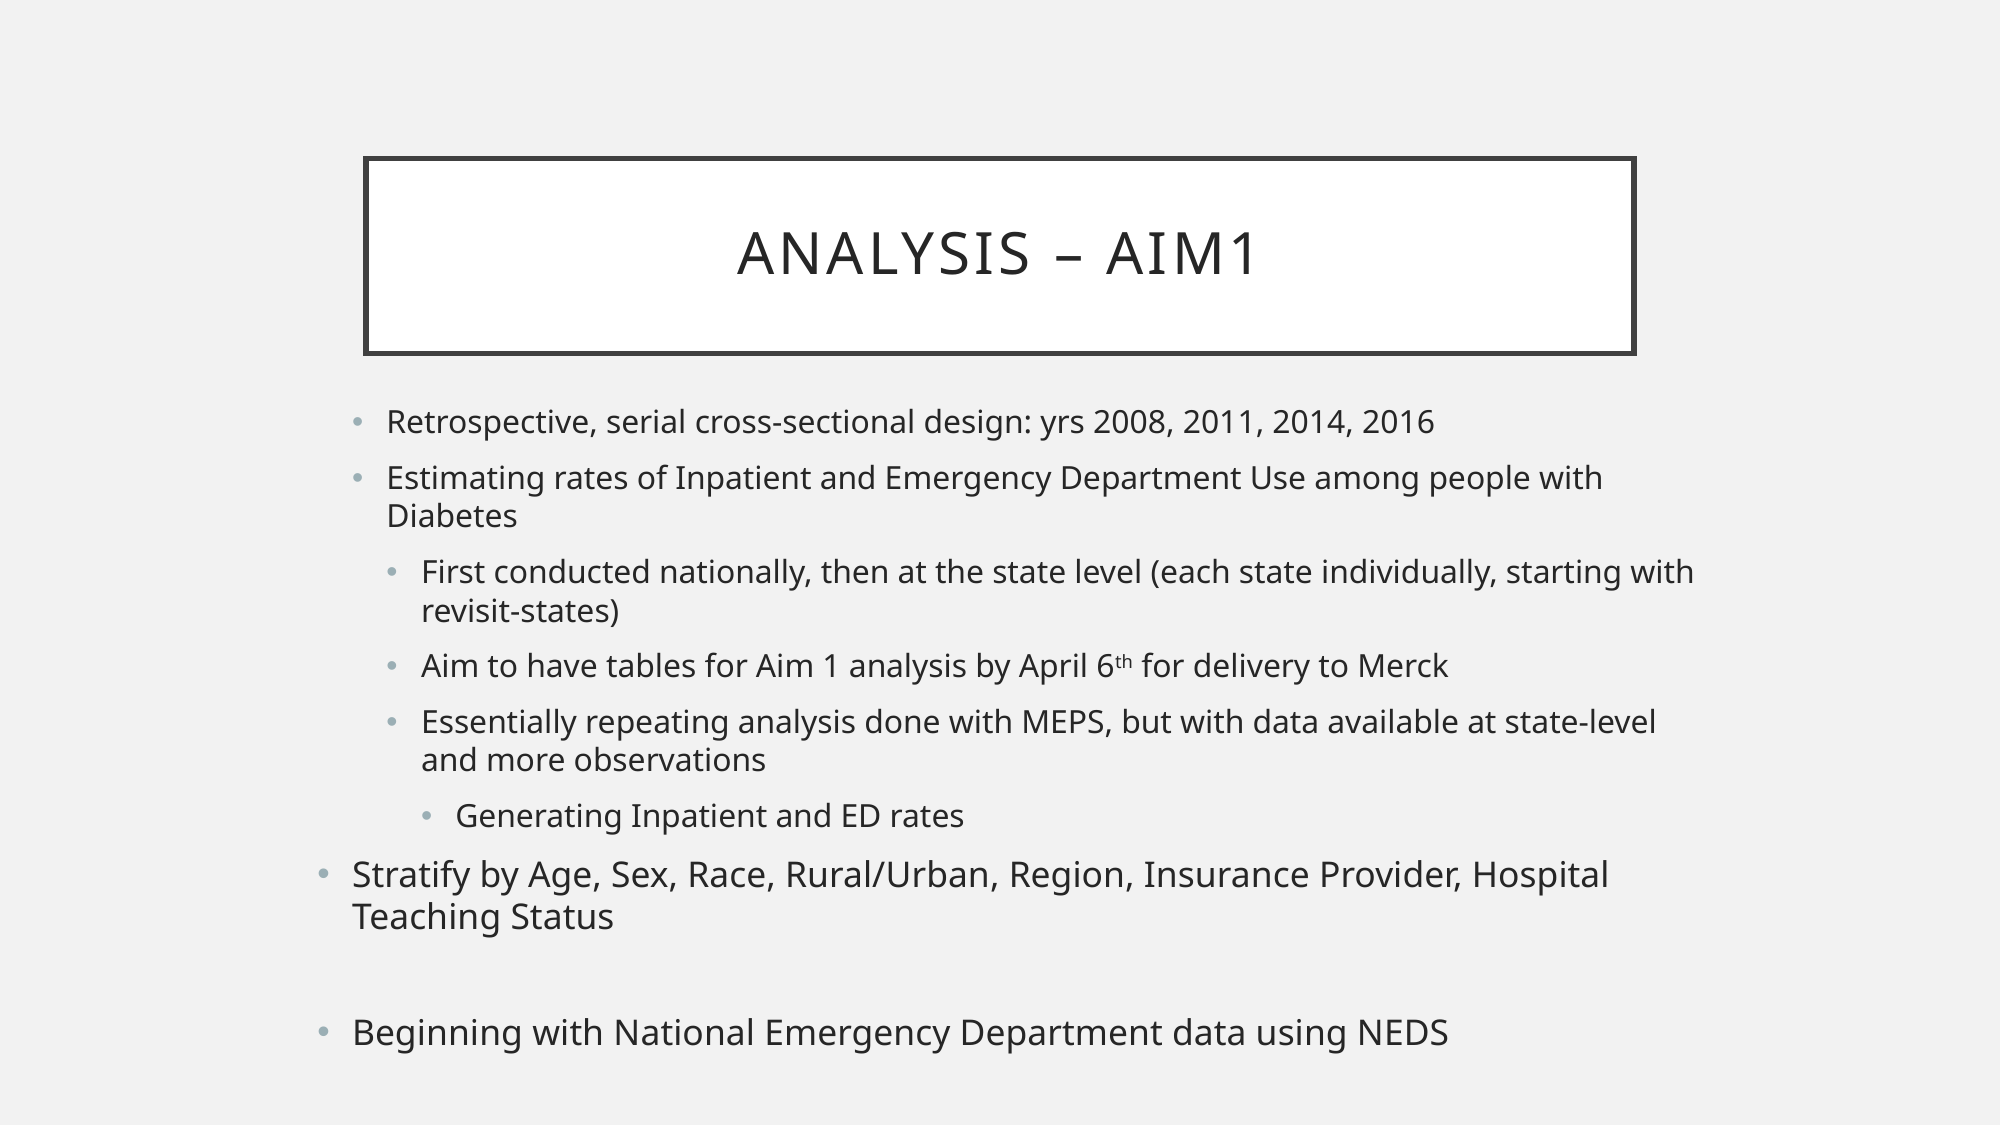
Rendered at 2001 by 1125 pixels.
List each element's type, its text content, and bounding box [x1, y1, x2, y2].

list Retrospective, serial cross-sectional design: yrs 2008, 2011, 2014, 2016 Estimating rates of Inpatient and Emergency Department Use among people with Diabetes First conducted nationally, then at the state level (each state individually, starting with revisit-states) Aim to have tables for Aim 1 analysis by April 6th for delivery to Merck Essentially repeating analysis done with MEPS, but with data available at state-level and more observations Generating Inpatient and ED rates Stratify by Age, Sex, Race, Rural/Urban, Region, Insurance Provider, Hospital Teaching Status Beginning with National Emergency Department data using NEDS [302, 394, 1723, 1069]
title Analysis – AIM1 [363, 156, 1637, 356]
